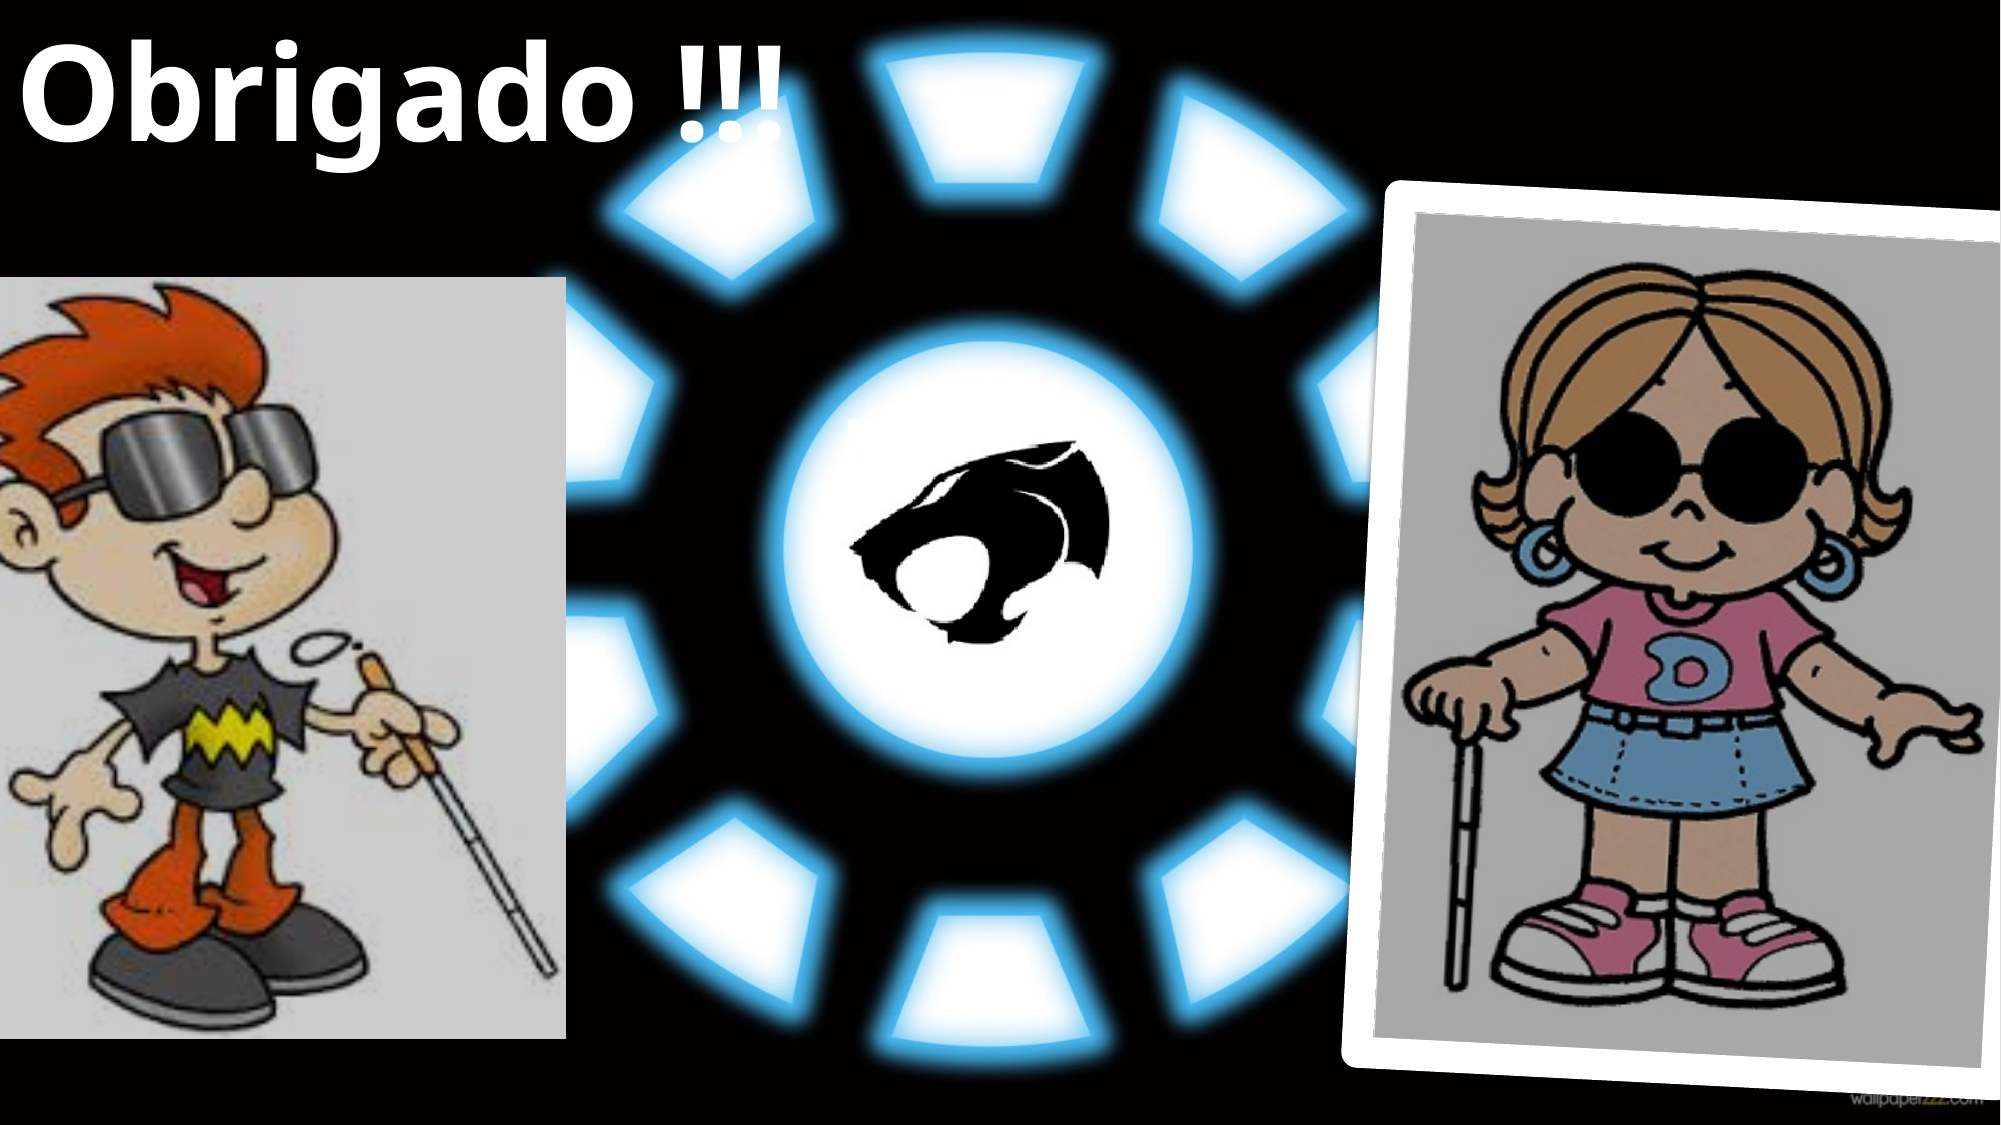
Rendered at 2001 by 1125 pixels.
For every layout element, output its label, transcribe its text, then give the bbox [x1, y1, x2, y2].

title Obrigado !!! [0, 0, 817, 197]
picture [0, 0, 2001, 1125]
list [0, 277, 566, 1039]
